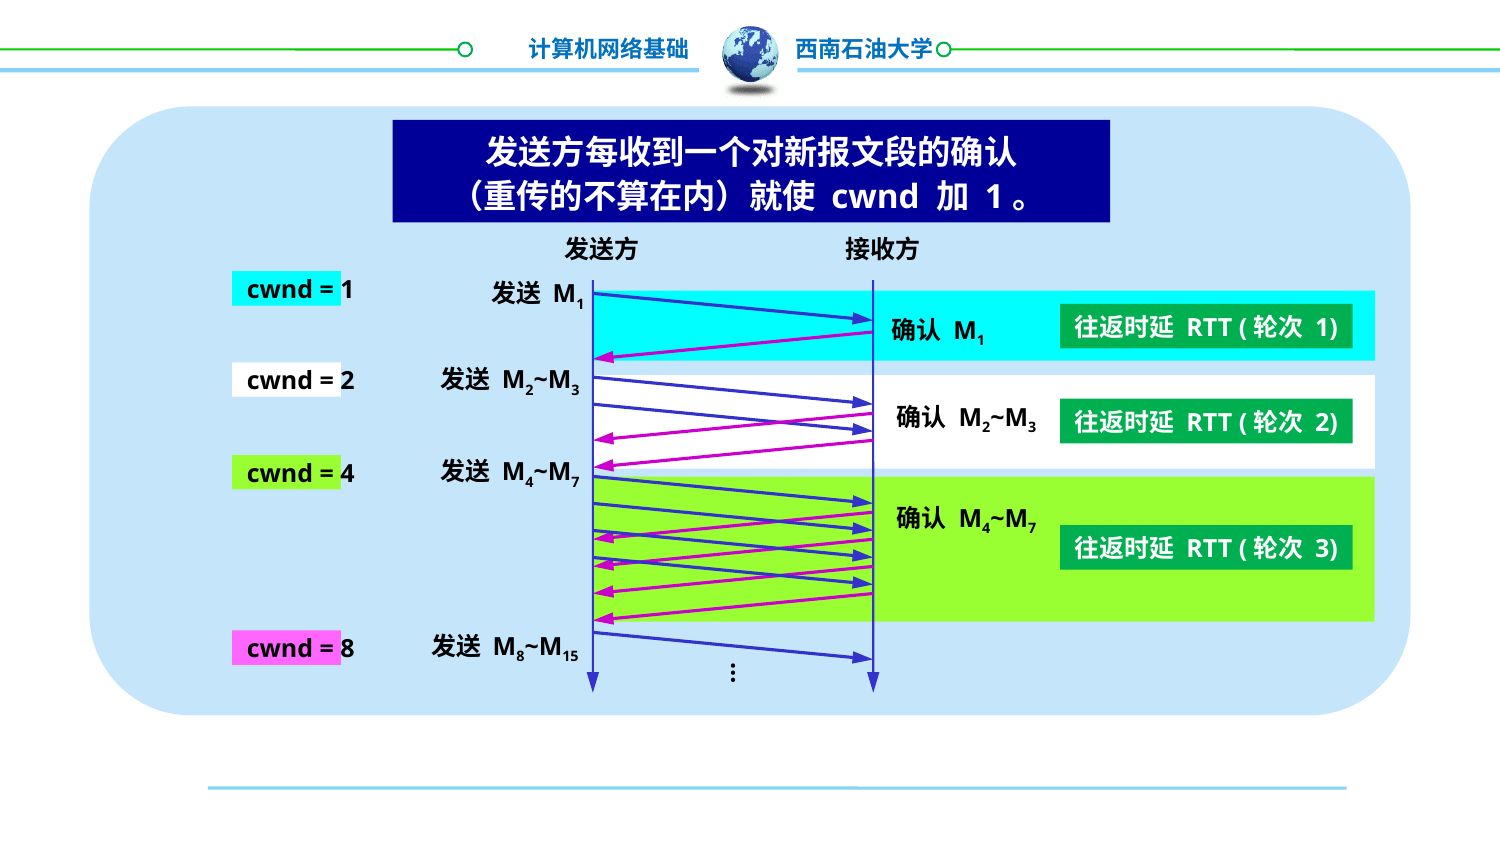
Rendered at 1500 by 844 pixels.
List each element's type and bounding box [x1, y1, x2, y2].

text_box [87, 104, 1413, 718]
picture [720, 24, 780, 100]
